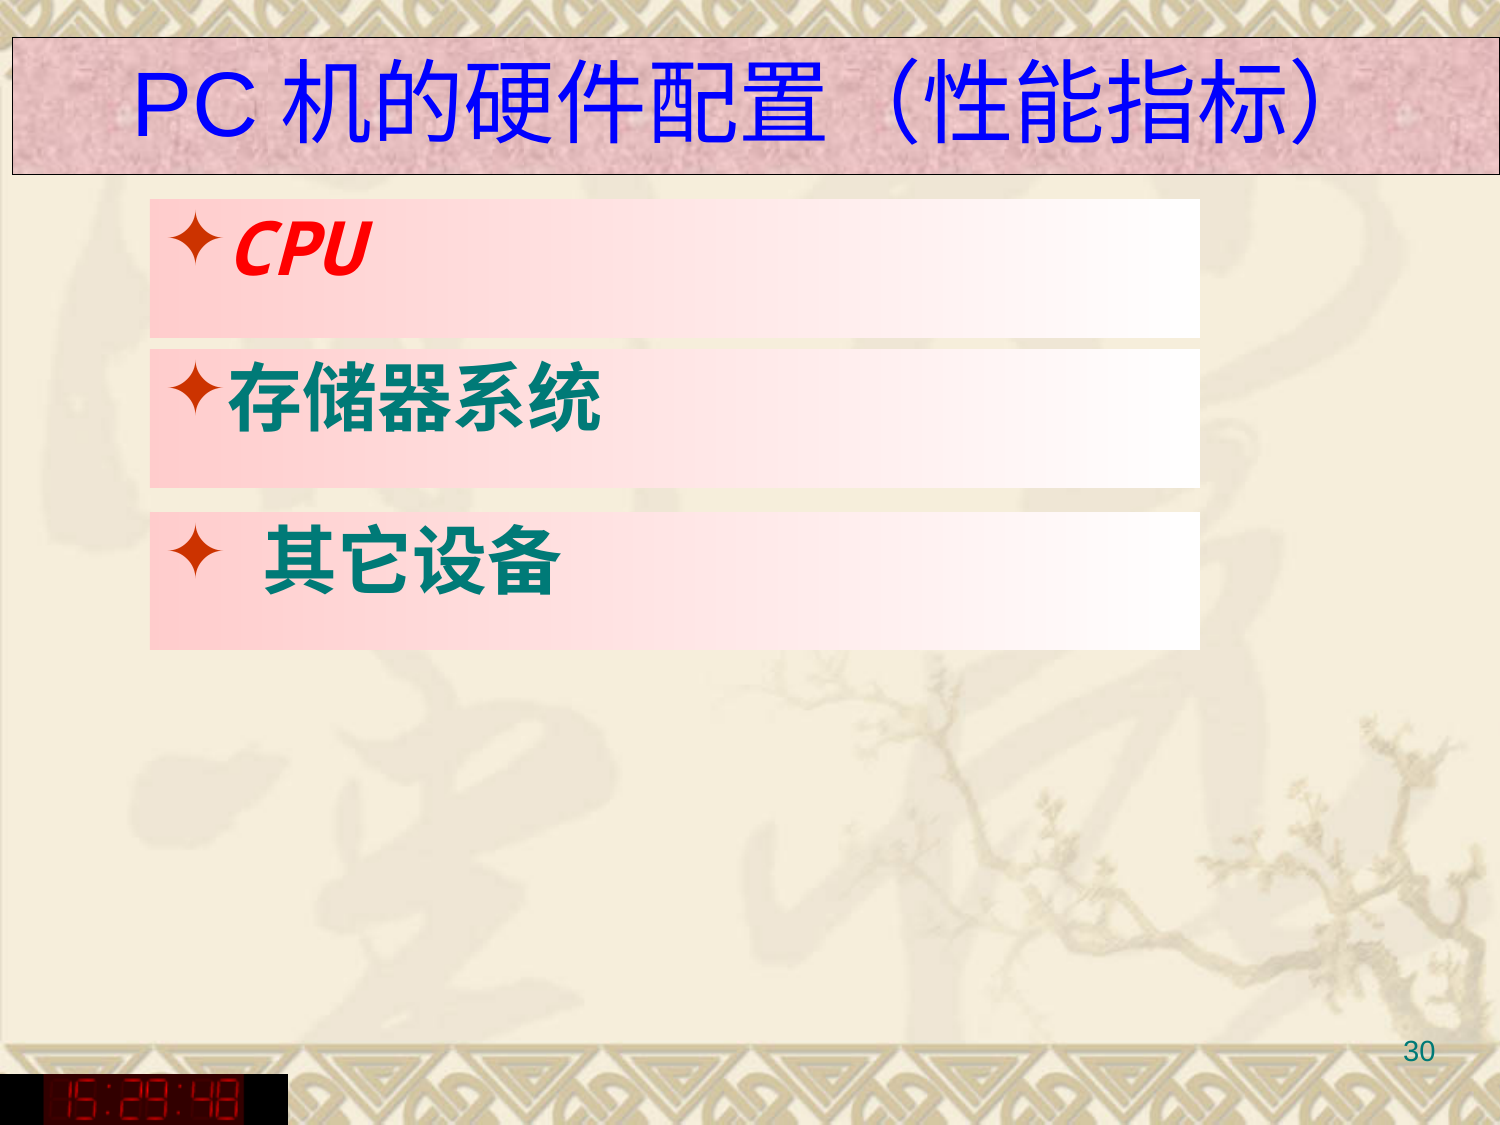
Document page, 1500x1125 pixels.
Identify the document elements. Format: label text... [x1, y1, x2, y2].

slide_number 30 [1074, 1024, 1451, 1103]
text_box 其它设备 [149, 512, 1200, 650]
picture [0, 0, 1500, 1125]
text_box CPU [149, 199, 1200, 338]
title PC机的硬件配置（性能指标） [12, 37, 1500, 175]
text_box 存储器系统 [149, 349, 1200, 488]
